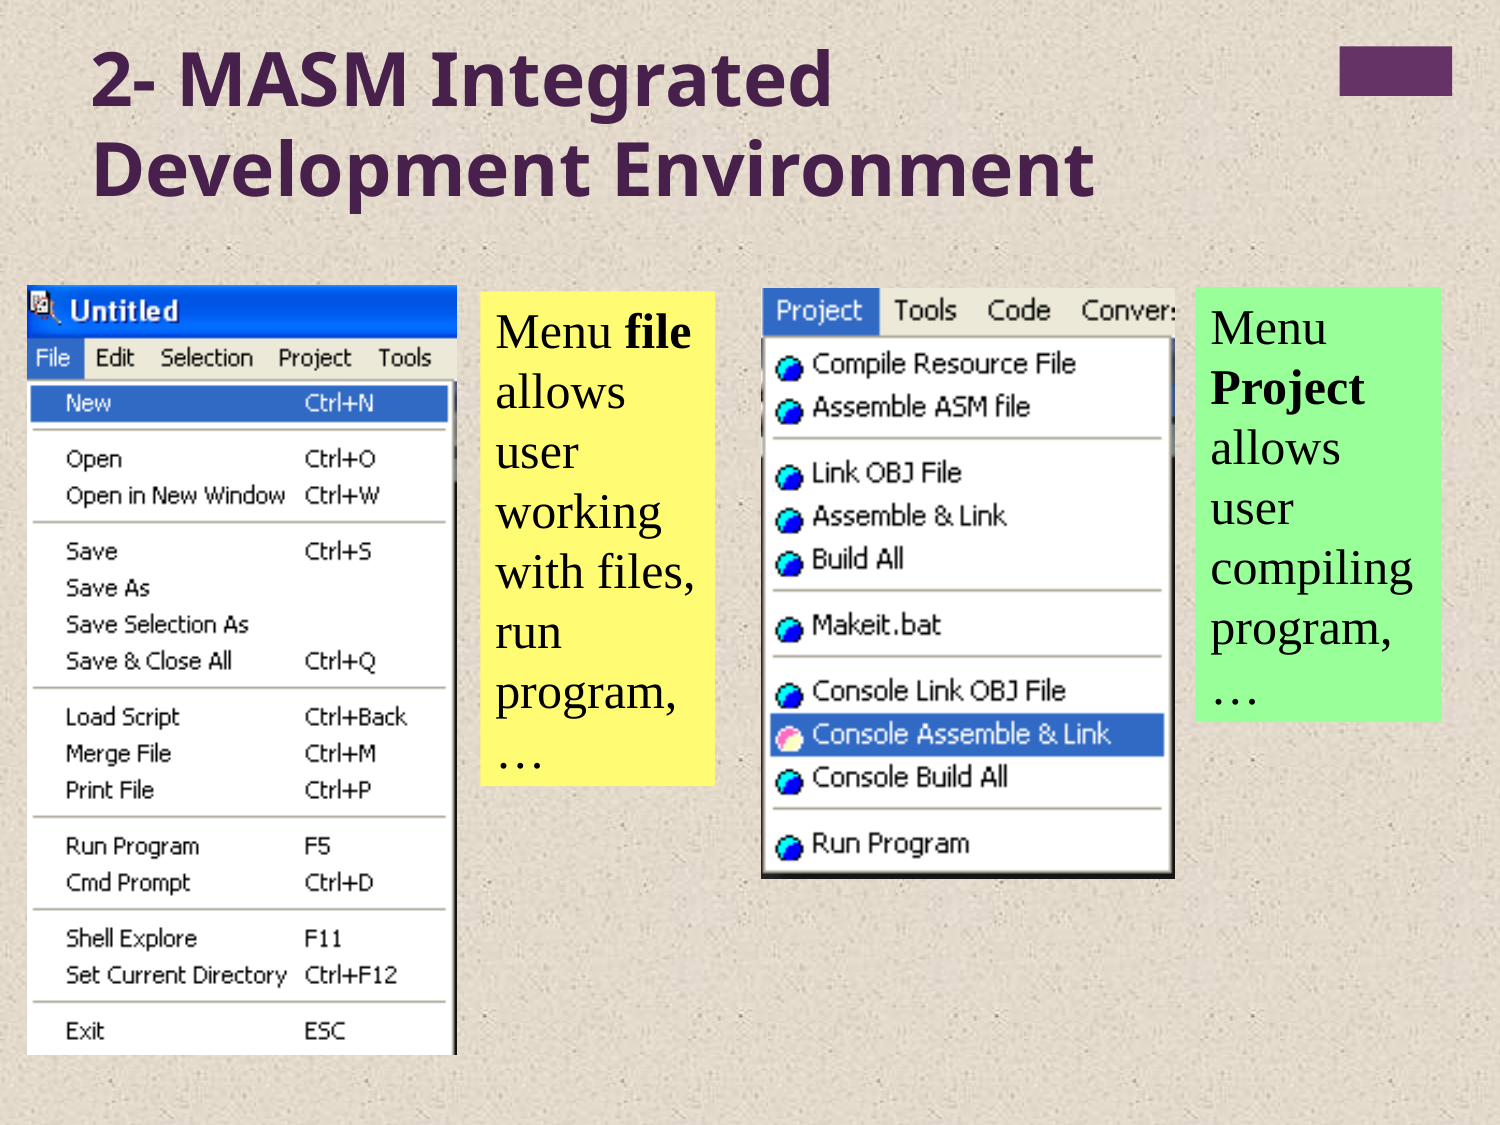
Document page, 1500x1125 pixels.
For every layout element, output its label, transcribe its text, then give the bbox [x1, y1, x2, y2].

title 2- MASM Integrated Development Environment [75, 23, 1240, 164]
text_box Menu Project allows user compiling program,… [1195, 287, 1442, 723]
text_box Menu file allows user working with files, run program,… [480, 291, 715, 787]
picture [0, 0, 1500, 1125]
